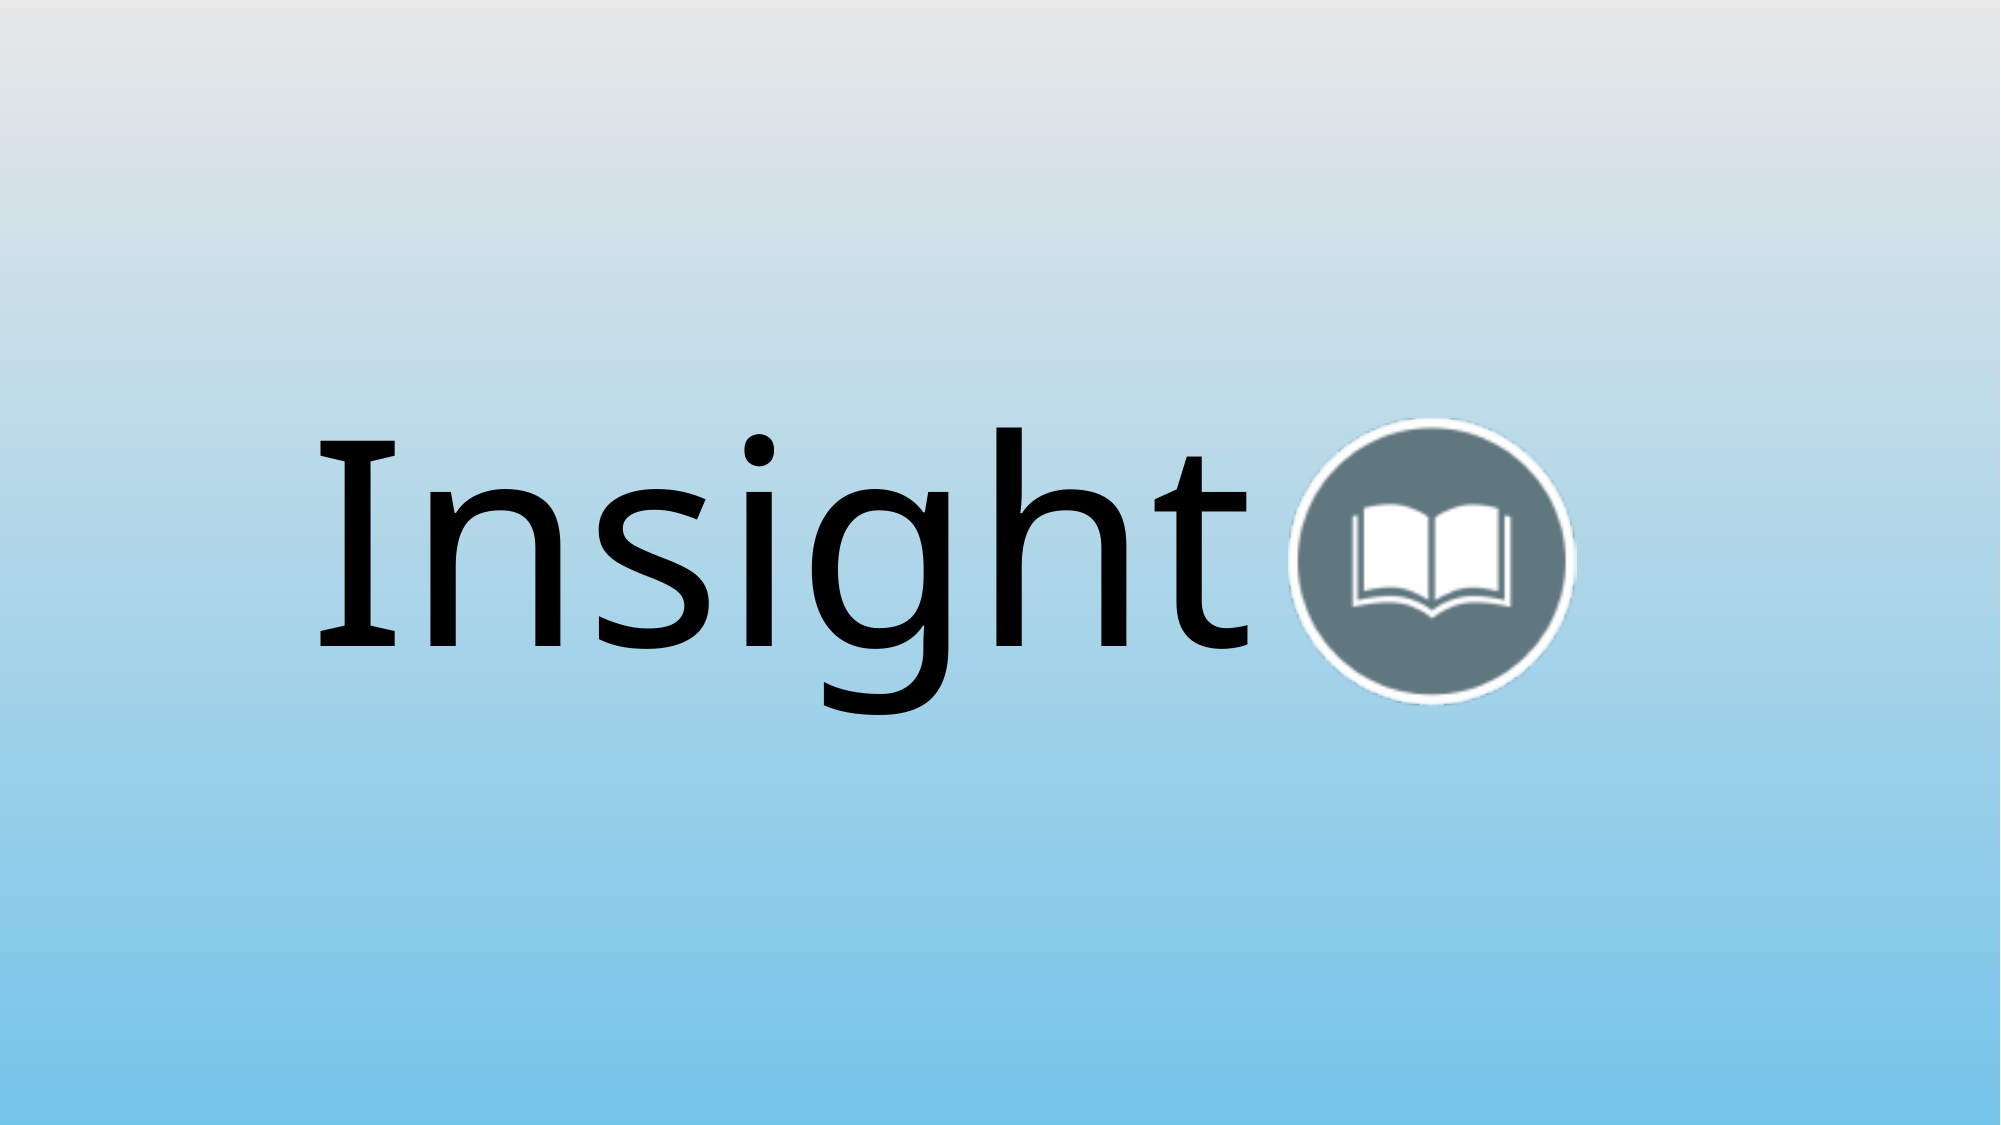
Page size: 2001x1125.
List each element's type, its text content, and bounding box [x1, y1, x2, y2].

picture [1288, 416, 1578, 709]
title Insight [32, 324, 1533, 717]
